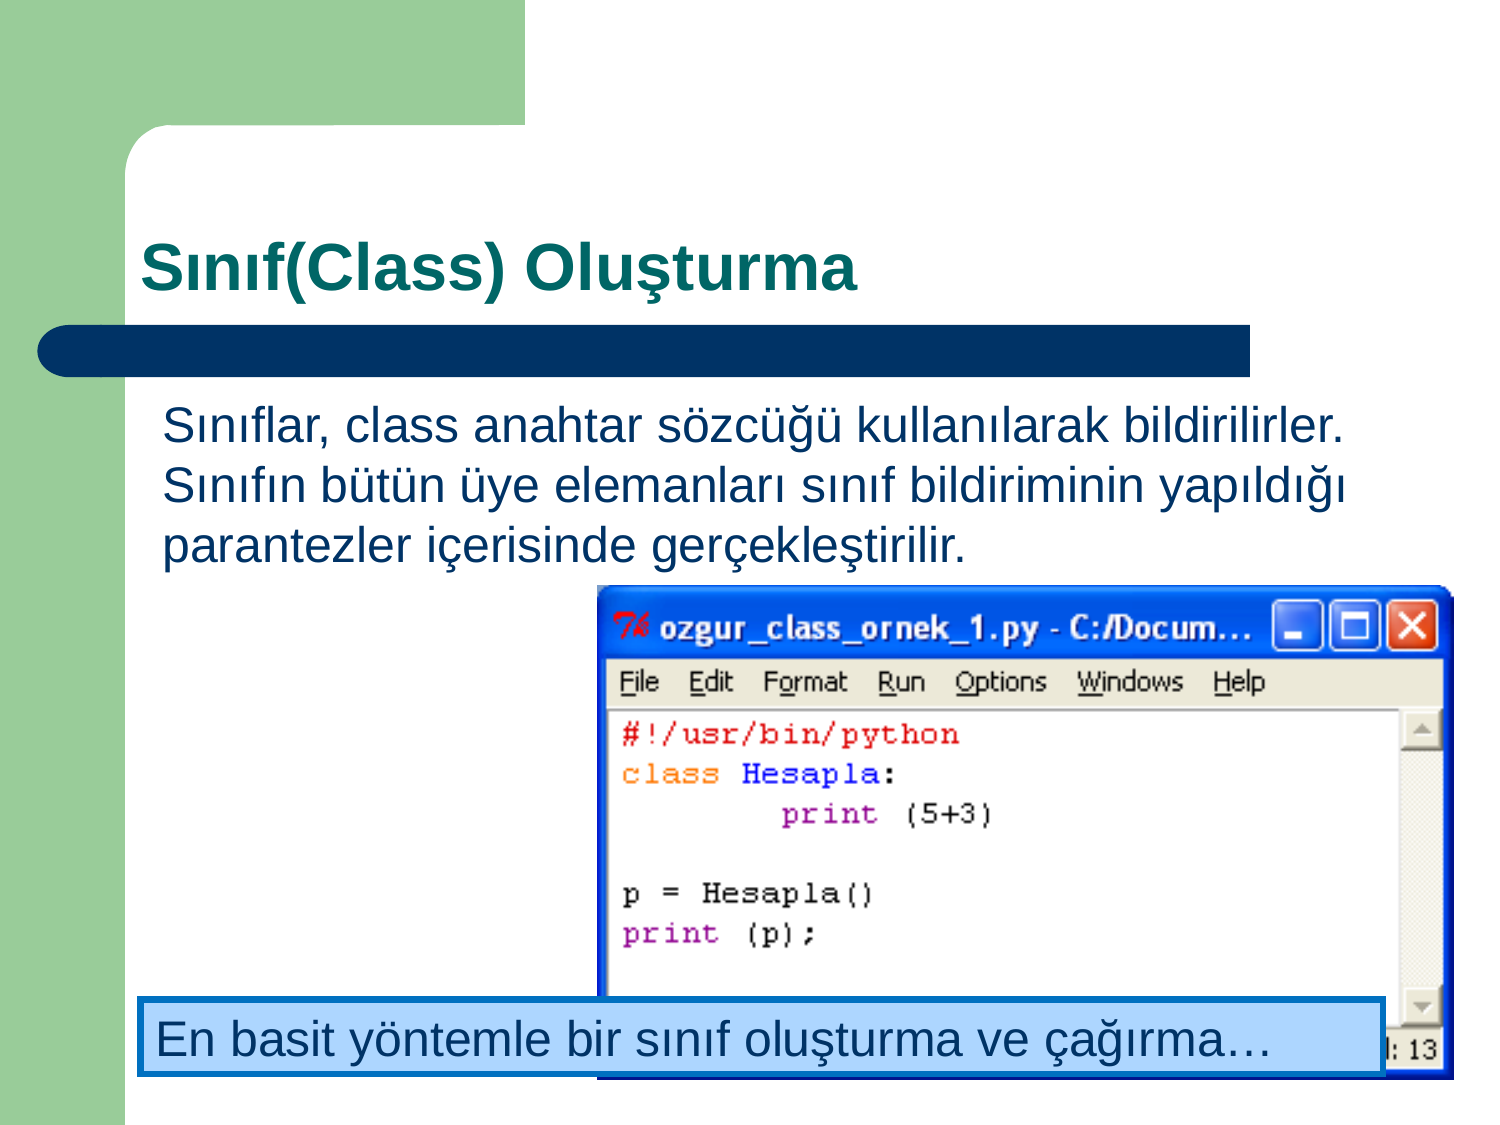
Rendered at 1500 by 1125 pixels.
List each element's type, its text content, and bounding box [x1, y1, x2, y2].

title Sınıf(Class) Oluşturma [124, 124, 1426, 313]
picture [597, 585, 1454, 1080]
text_box En basit yöntemle bir sınıf oluşturma ve çağırma… [140, 999, 592, 1075]
text_box Sınıflar, class anahtar sözcüğü kullanılarak bildirilirler. Sınıfın bütün üye elemanları sınıf bildiriminin yapıldığı parantezler içerisinde gerçekleştirilir. [147, 385, 1471, 581]
